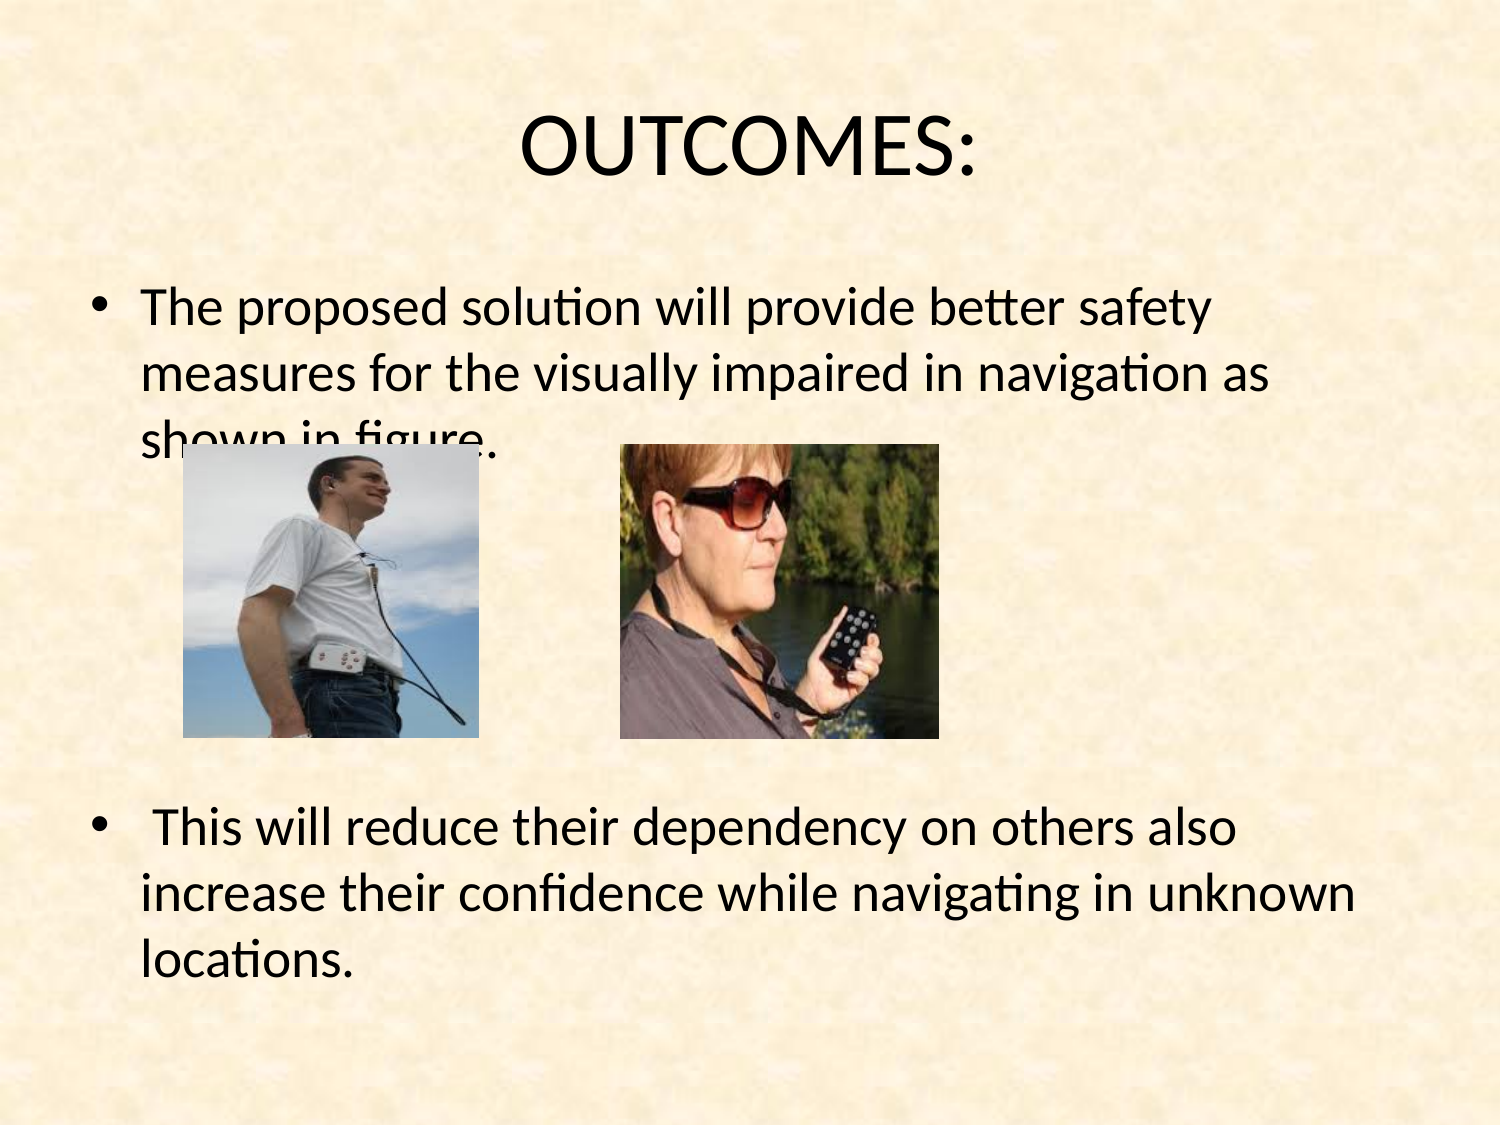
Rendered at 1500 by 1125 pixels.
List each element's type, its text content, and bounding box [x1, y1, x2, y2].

list The proposed solution will provide better safety measures for the visually impaired in navigation as shown in figure. This will reduce their dependency on others also increase their confidence while navigating in unknown locations. [75, 262, 1425, 1005]
picture [0, 0, 1500, 1125]
title OUTCOMES: [75, 45, 1425, 233]
